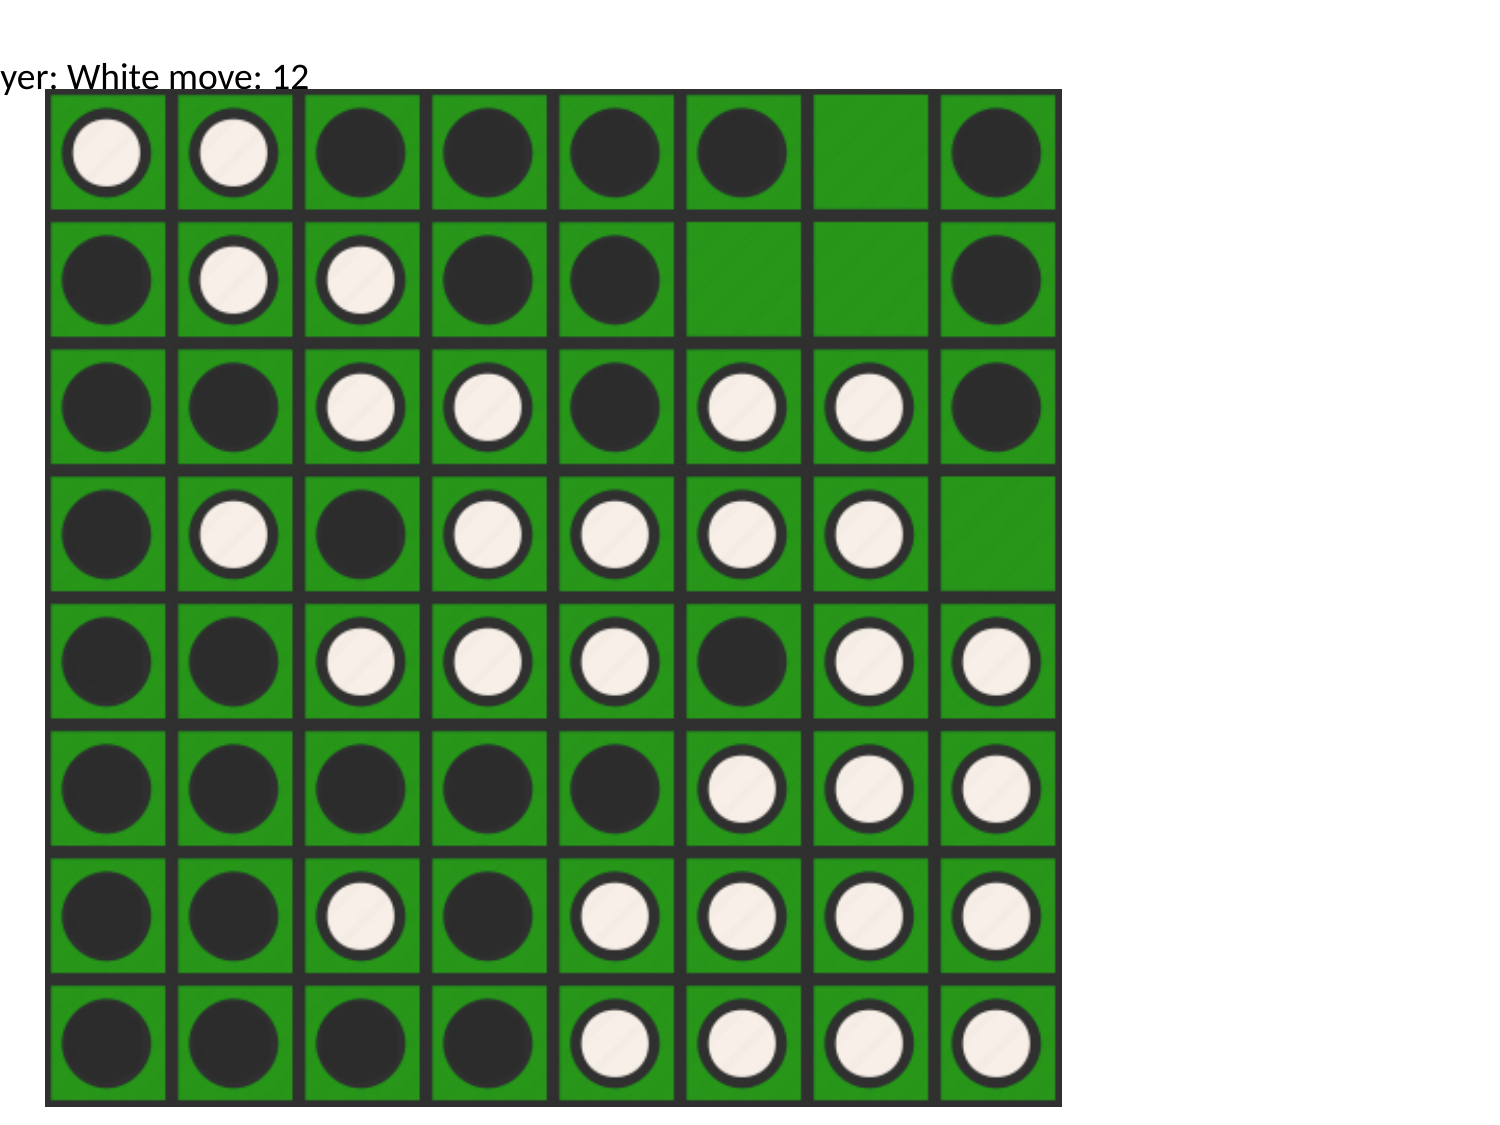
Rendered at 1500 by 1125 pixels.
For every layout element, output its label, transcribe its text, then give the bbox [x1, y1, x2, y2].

picture [44, 89, 1062, 1107]
text_box turn: 56 player: White move: 12 [0, 44, 325, 105]
